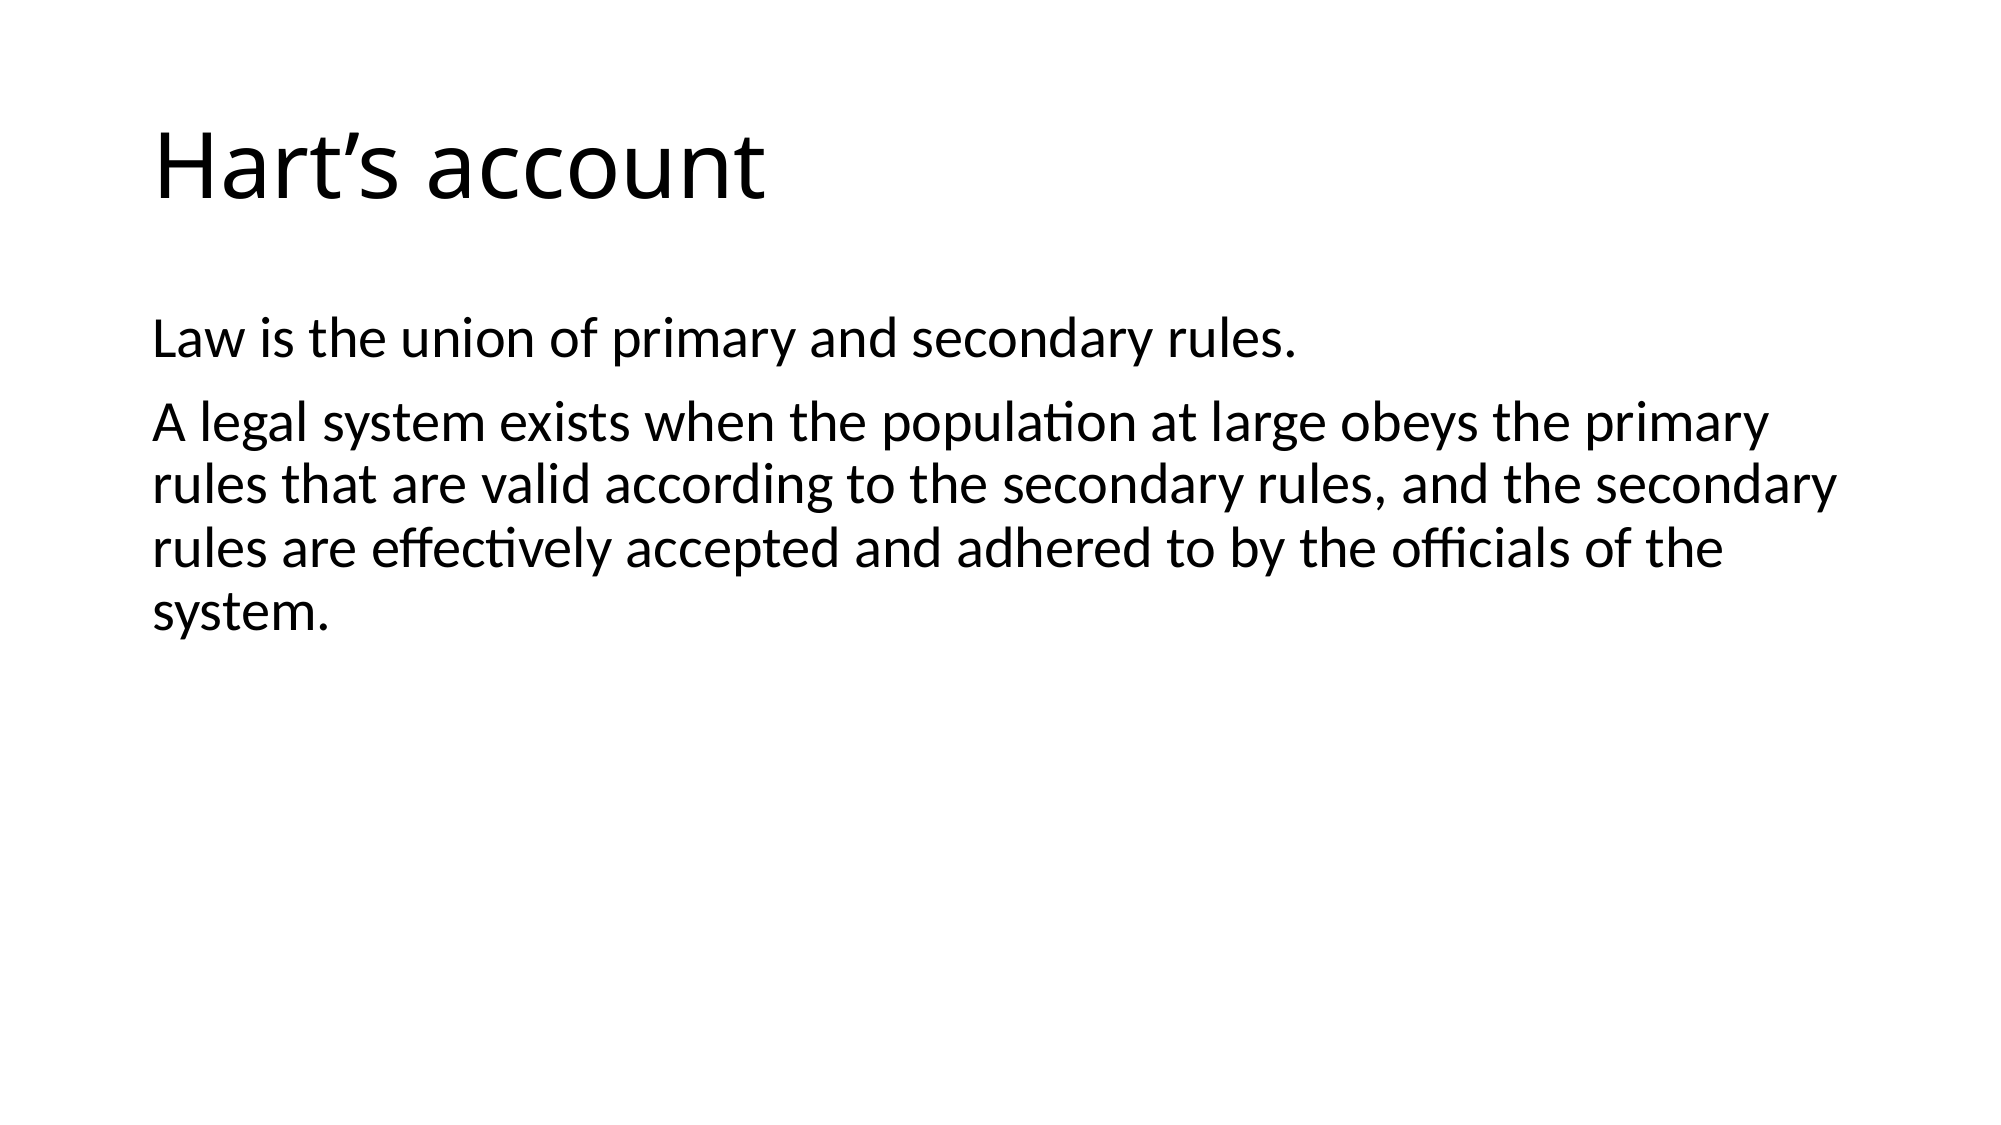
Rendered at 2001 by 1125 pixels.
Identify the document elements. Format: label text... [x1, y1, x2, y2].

title Hart’s account [137, 59, 1863, 278]
list Law is the union of primary and secondary rules. A legal system exists when the population at large obeys the primary rules that are valid according to the secondary rules, and the secondary rules are effectively accepted and adhered to by the officials of the system. [137, 299, 1863, 1014]
